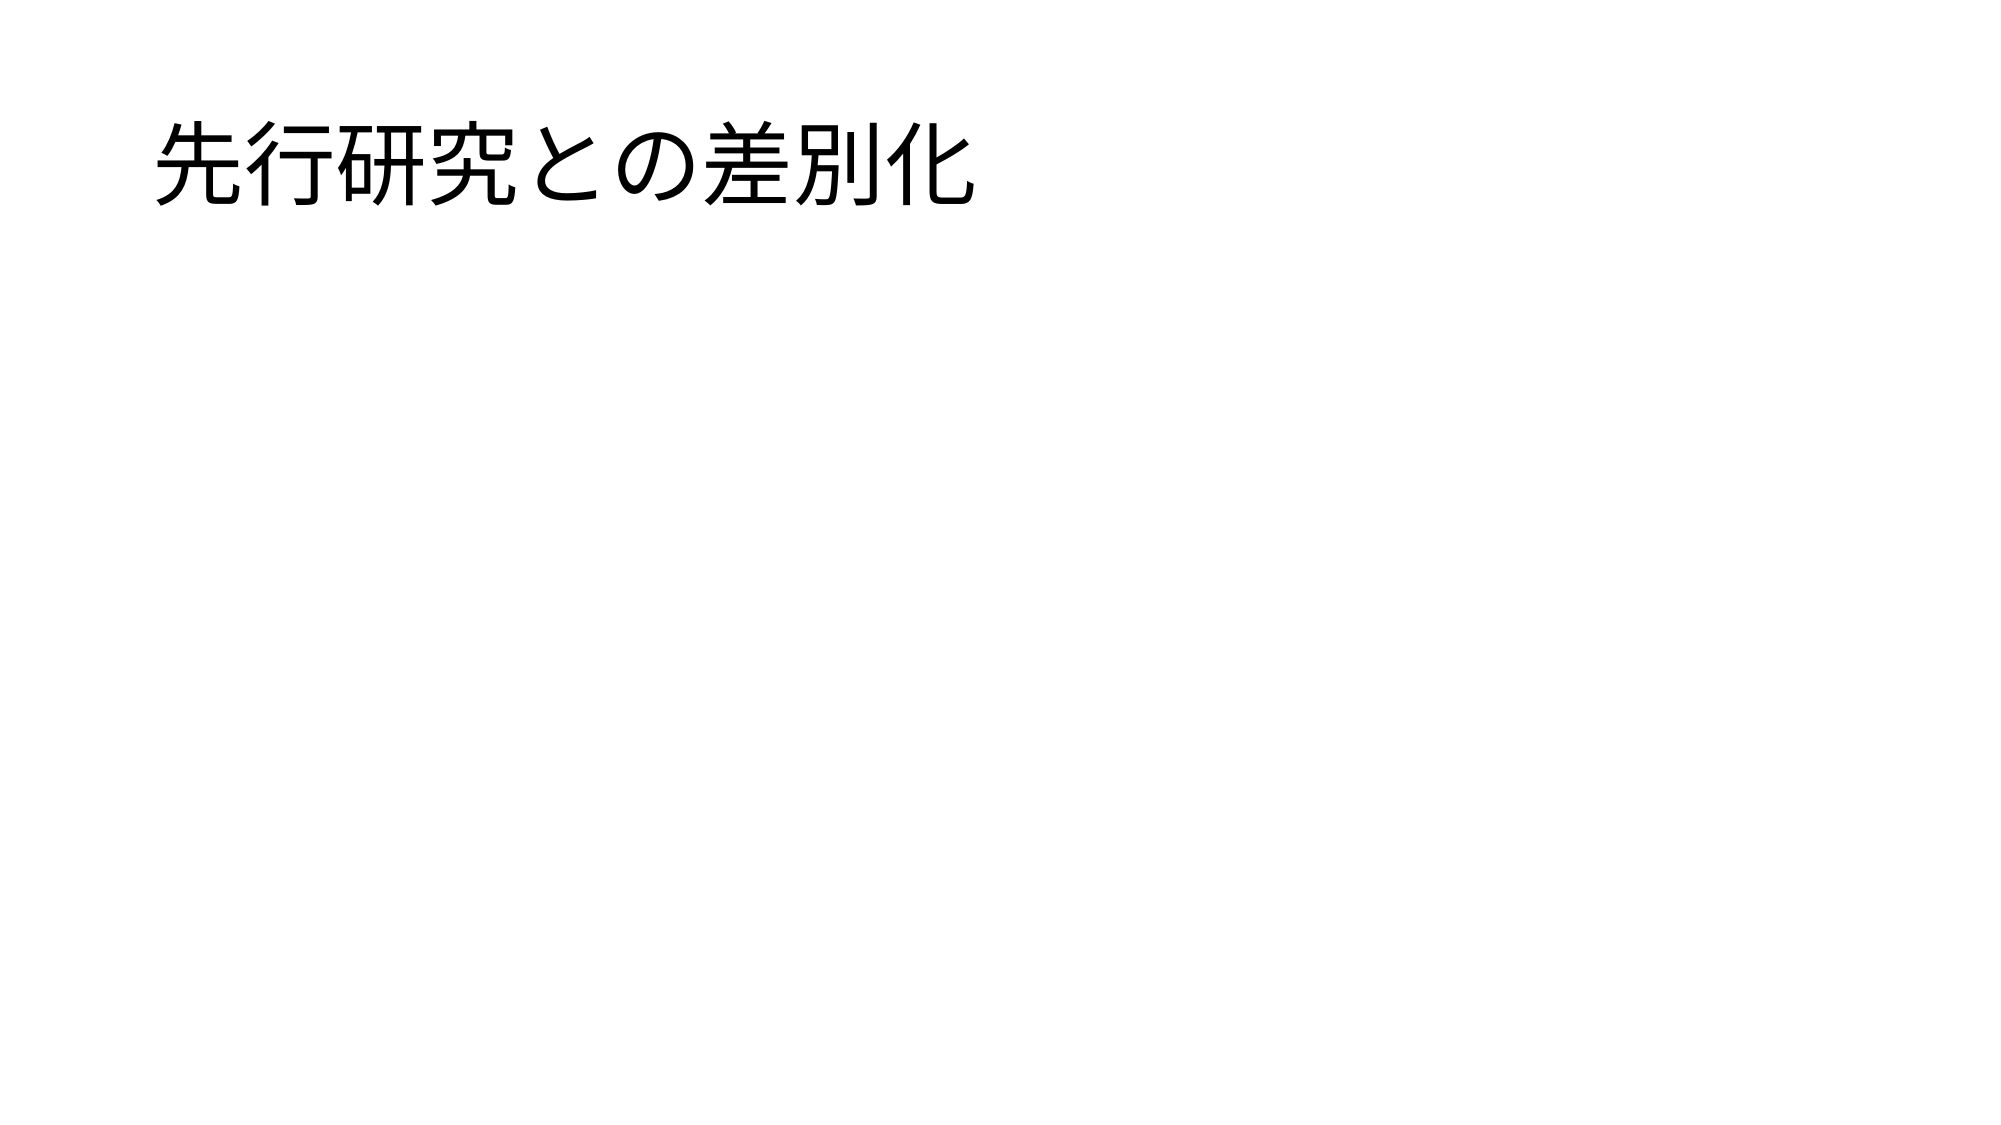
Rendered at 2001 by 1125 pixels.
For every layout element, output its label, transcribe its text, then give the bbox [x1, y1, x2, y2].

title 先行研究との差別化 [137, 59, 1863, 278]
